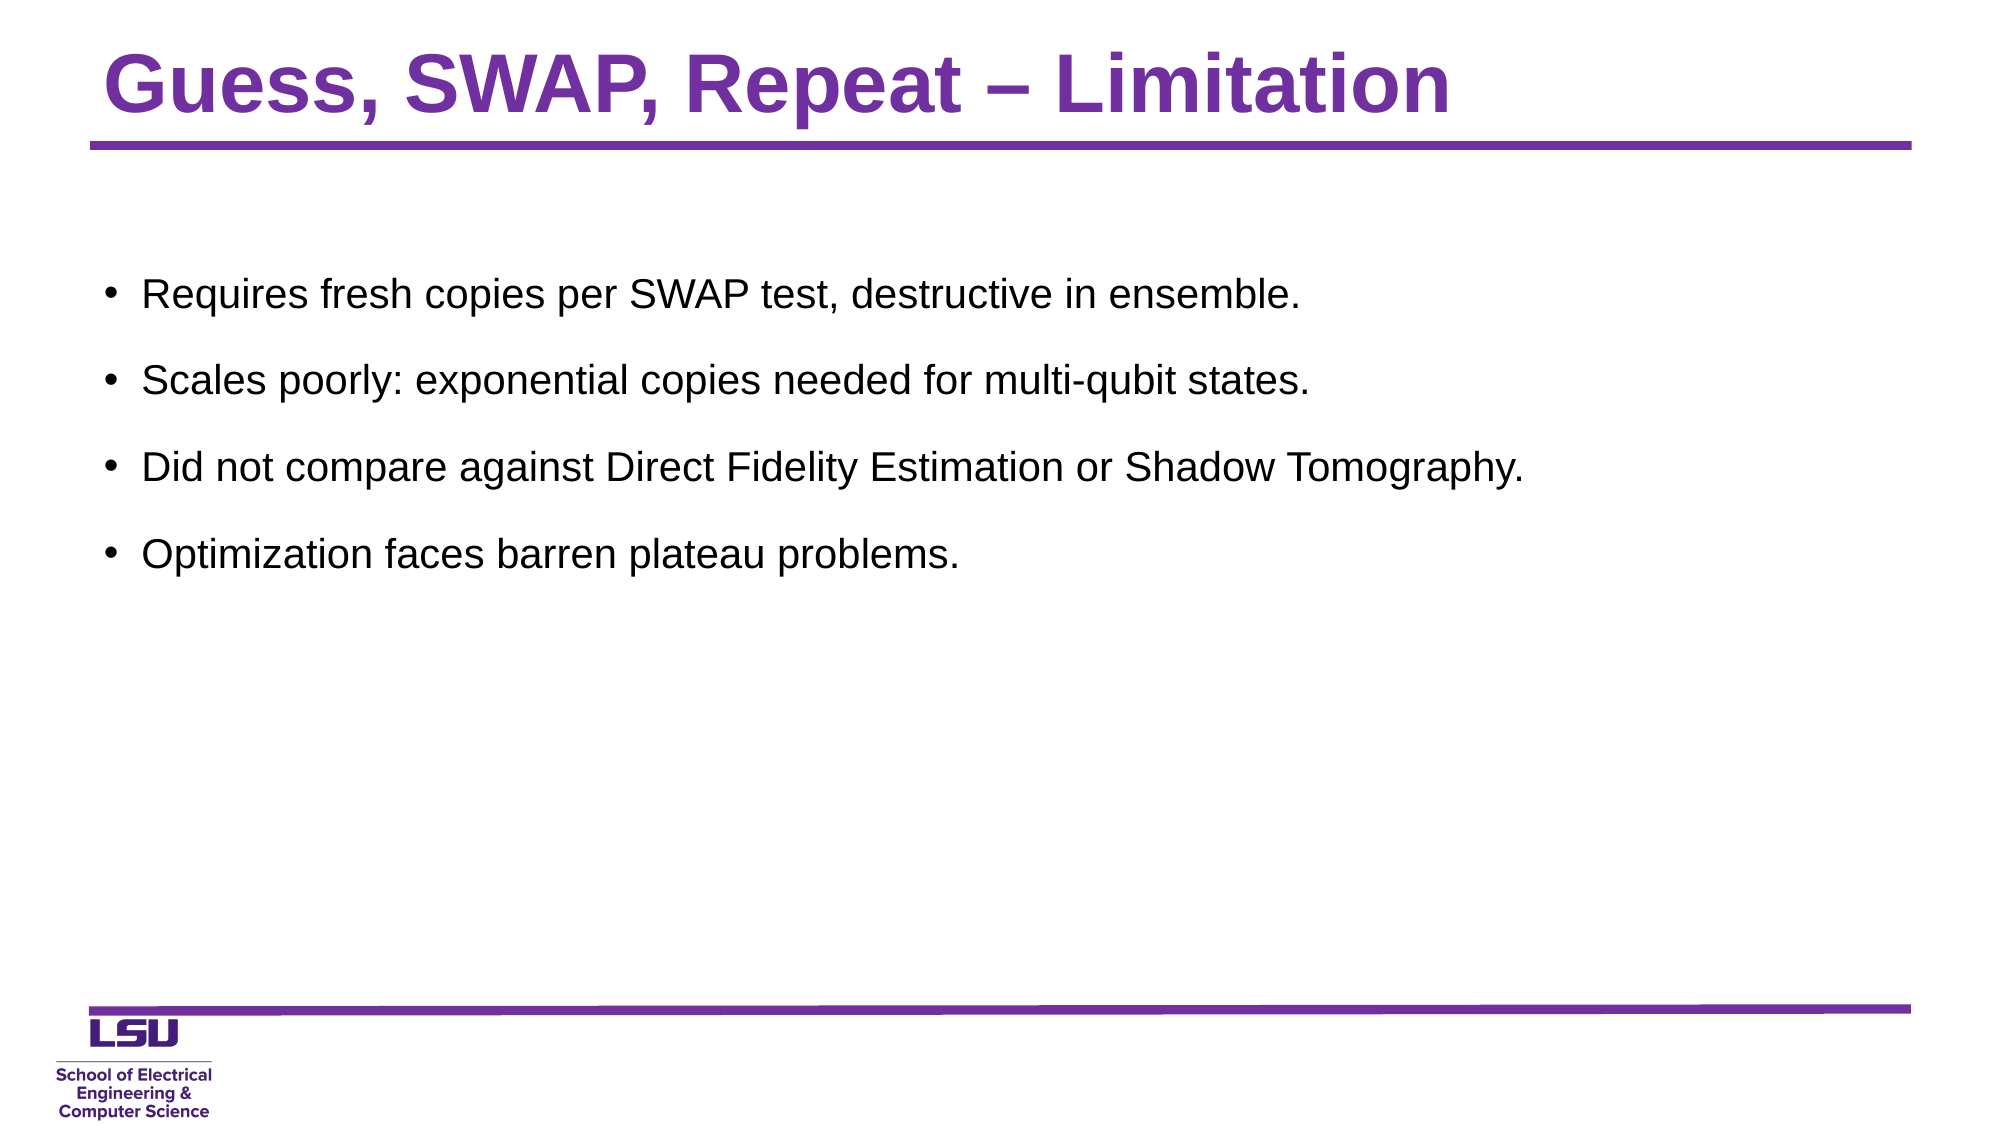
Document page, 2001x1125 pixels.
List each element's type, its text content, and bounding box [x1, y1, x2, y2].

picture [45, 1008, 222, 1125]
list Requires fresh copies per SWAP test, destructive in ensemble. Scales poorly: exponential copies needed for multi-qubit states. Did not compare against Direct Fidelity Estimation or Shadow Tomography. Optimization faces barren plateau problems. [89, 183, 1911, 1014]
title Guess, SWAP, Repeat – Limitation [89, 22, 1911, 150]
